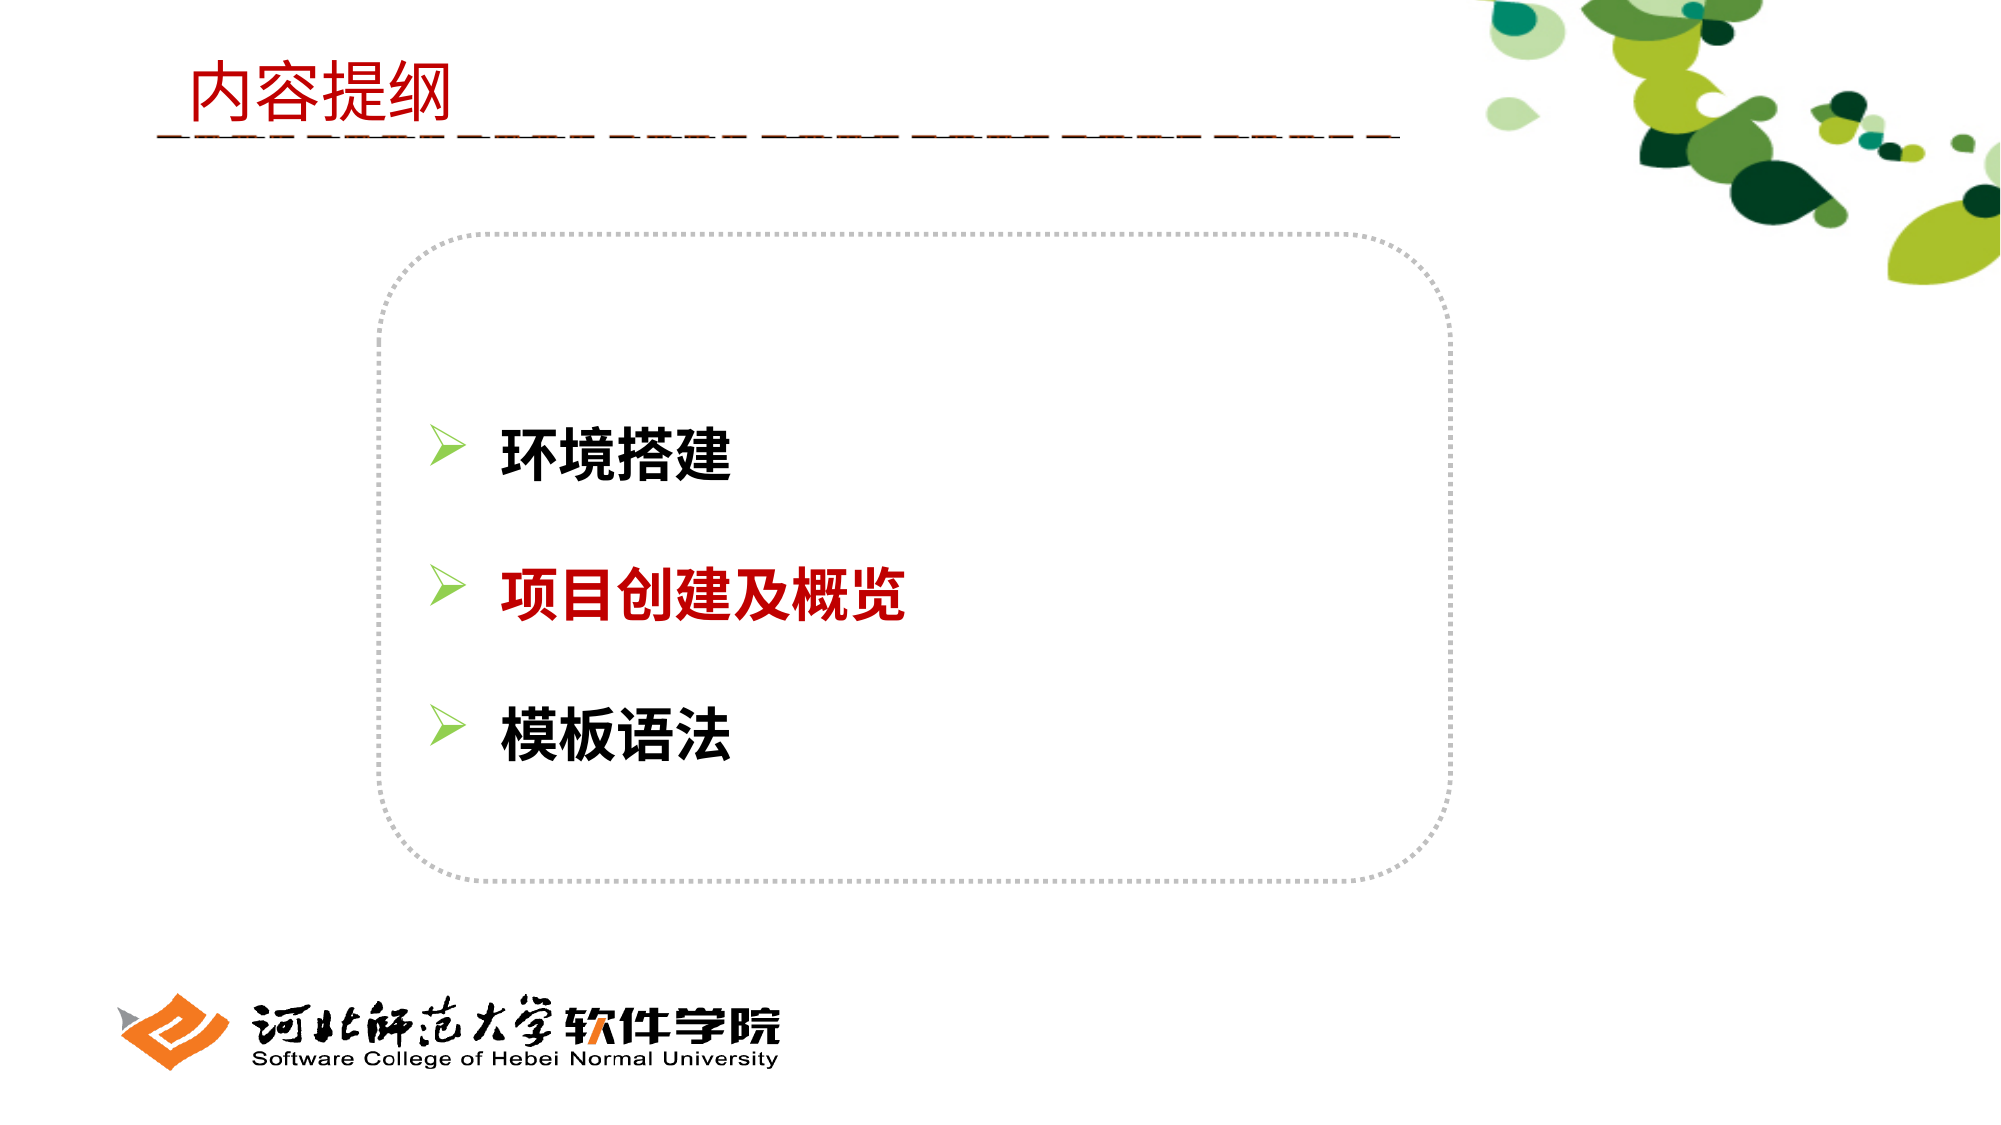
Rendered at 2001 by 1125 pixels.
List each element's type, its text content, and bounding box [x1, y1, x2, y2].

picture [0, 0, 2001, 1125]
text_box 内容提纲 [172, 42, 696, 138]
text_box 环境搭建 项目创建及概览 模板语法 [378, 234, 1451, 882]
